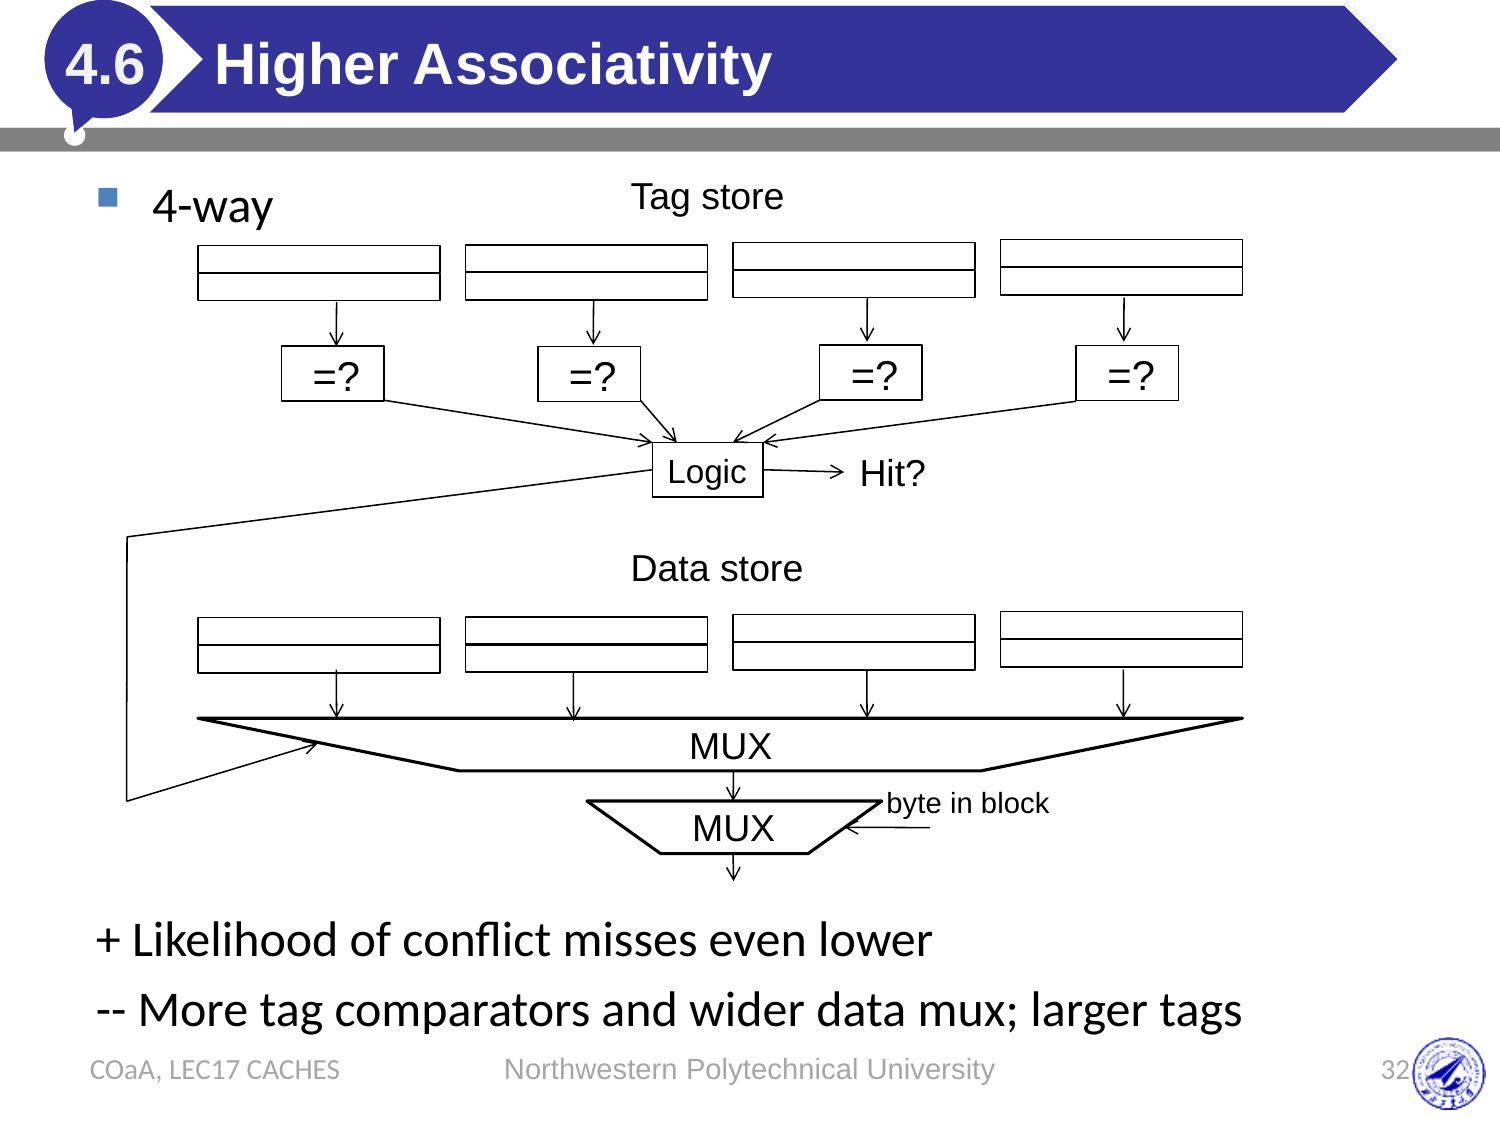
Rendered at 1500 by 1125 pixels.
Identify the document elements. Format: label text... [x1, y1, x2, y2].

text_box 4-way + Likelihood of conflict misses even lower -- More tag comparators and wider data mux; larger tags [80, 164, 1494, 1017]
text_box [383, 399, 653, 443]
text_box Data store [615, 536, 819, 597]
list 4.6 [50, 19, 175, 113]
text_box MUX [674, 714, 792, 775]
picture [1412, 1037, 1486, 1110]
text_box Tag store [615, 164, 800, 225]
text_box [465, 272, 708, 300]
footer Northwestern Polytechnical University [474, 1042, 1025, 1103]
text_box Logic [652, 442, 763, 498]
text_box [732, 614, 976, 642]
text_box [632, 346, 641, 398]
text_box [376, 345, 384, 402]
text_box [1000, 639, 1243, 667]
text_box [537, 346, 554, 398]
text_box [819, 344, 835, 399]
slide_number 32 [1074, 1042, 1425, 1103]
text_box [791, 801, 871, 854]
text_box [762, 401, 1077, 443]
text_box =? [554, 342, 632, 398]
text_box [197, 718, 674, 771]
title Higher Associativity [200, 18, 1398, 125]
text_box [1000, 267, 1243, 295]
text_box [1170, 345, 1179, 401]
text_box [281, 345, 297, 402]
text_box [126, 470, 653, 538]
text_box [1000, 611, 1243, 639]
text_box =? [835, 341, 914, 399]
text_box [197, 245, 441, 273]
text_box [1000, 239, 1243, 267]
text_box =? [1092, 341, 1170, 407]
text_box [732, 642, 976, 670]
text_box [465, 244, 708, 272]
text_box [126, 743, 318, 802]
text_box [732, 270, 976, 298]
slide_number COaA, LEC17 CACHES [75, 1042, 425, 1103]
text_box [637, 402, 680, 440]
text_box =? [297, 342, 376, 407]
text_box MUX [677, 796, 791, 857]
text_box [197, 273, 441, 301]
text_box [586, 801, 677, 854]
text_box byte in block [871, 776, 1065, 827]
text_box [197, 617, 441, 645]
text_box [732, 399, 764, 443]
text_box [197, 645, 441, 673]
text_box [732, 242, 976, 270]
text_box [792, 718, 1243, 771]
text_box [914, 344, 923, 399]
text_box Hit? [844, 452, 942, 502]
text_box [1076, 345, 1092, 401]
text_box [465, 644, 708, 673]
text_box [465, 616, 708, 644]
